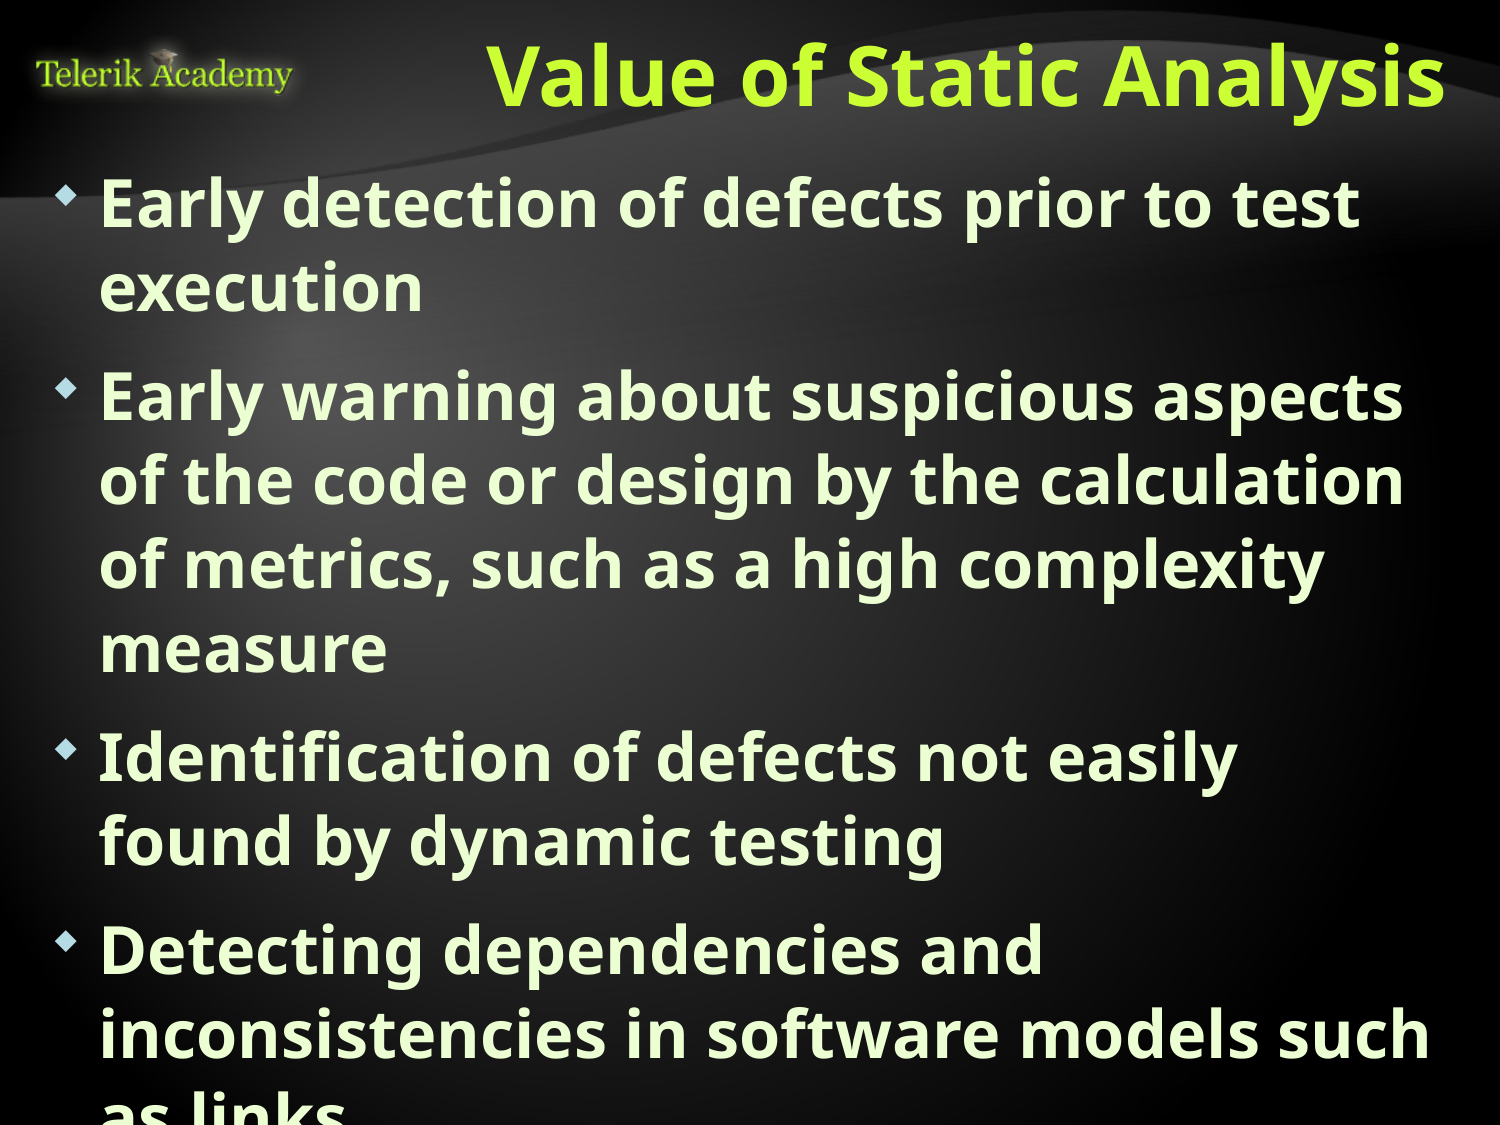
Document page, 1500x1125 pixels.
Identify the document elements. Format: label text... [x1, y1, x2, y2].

title Value of Static Analysis [300, 12, 1463, 149]
list Early detection of defects prior to test execution Early warning about suspicious aspects of the code or design by the calculation of metrics, such as a high complexity measure Identification of defects not easily found by dynamic testing Detecting dependencies and inconsistencies in software models such as links [37, 149, 1463, 1100]
picture [0, 0, 1500, 1125]
